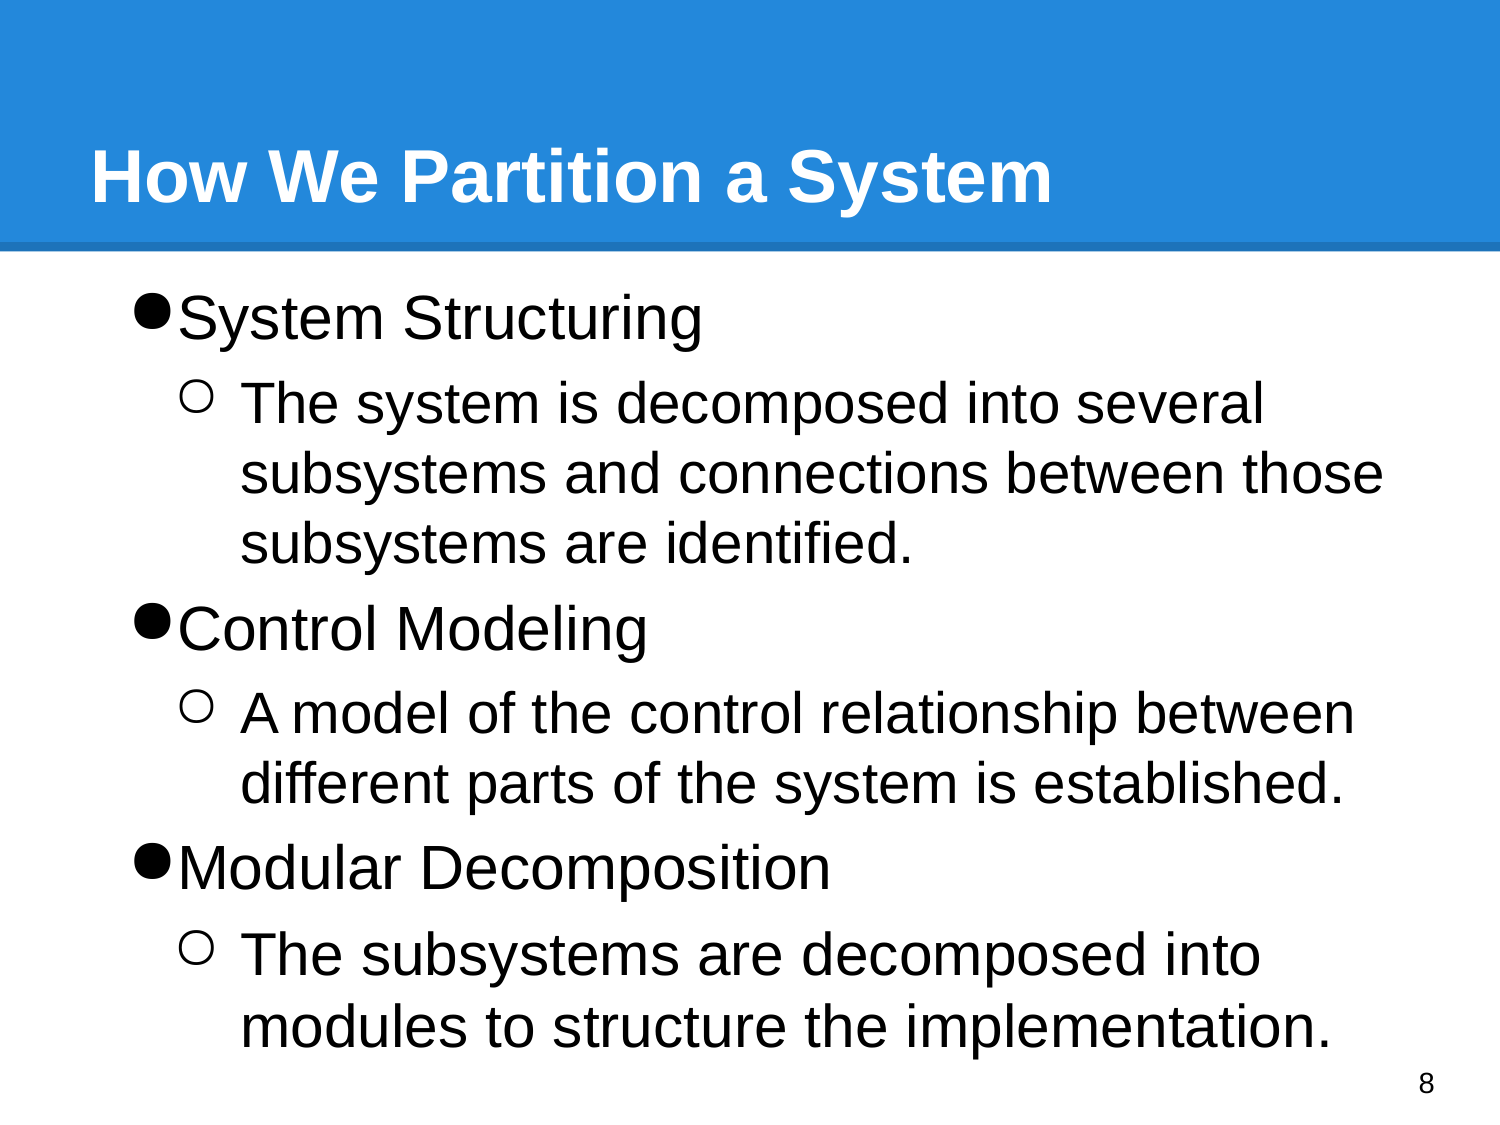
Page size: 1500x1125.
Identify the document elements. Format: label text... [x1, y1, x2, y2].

list System Structuring The system is decomposed into several subsystems and connections between those subsystems are identified. Control Modeling A model of the control relationship between different parts of the system is established. Modular Decomposition The subsystems are decomposed into modules to structure the implementation. [75, 262, 1425, 1078]
title How We Partition a System [75, 45, 1425, 233]
slide_number ‹#› [1403, 1038, 1494, 1125]
